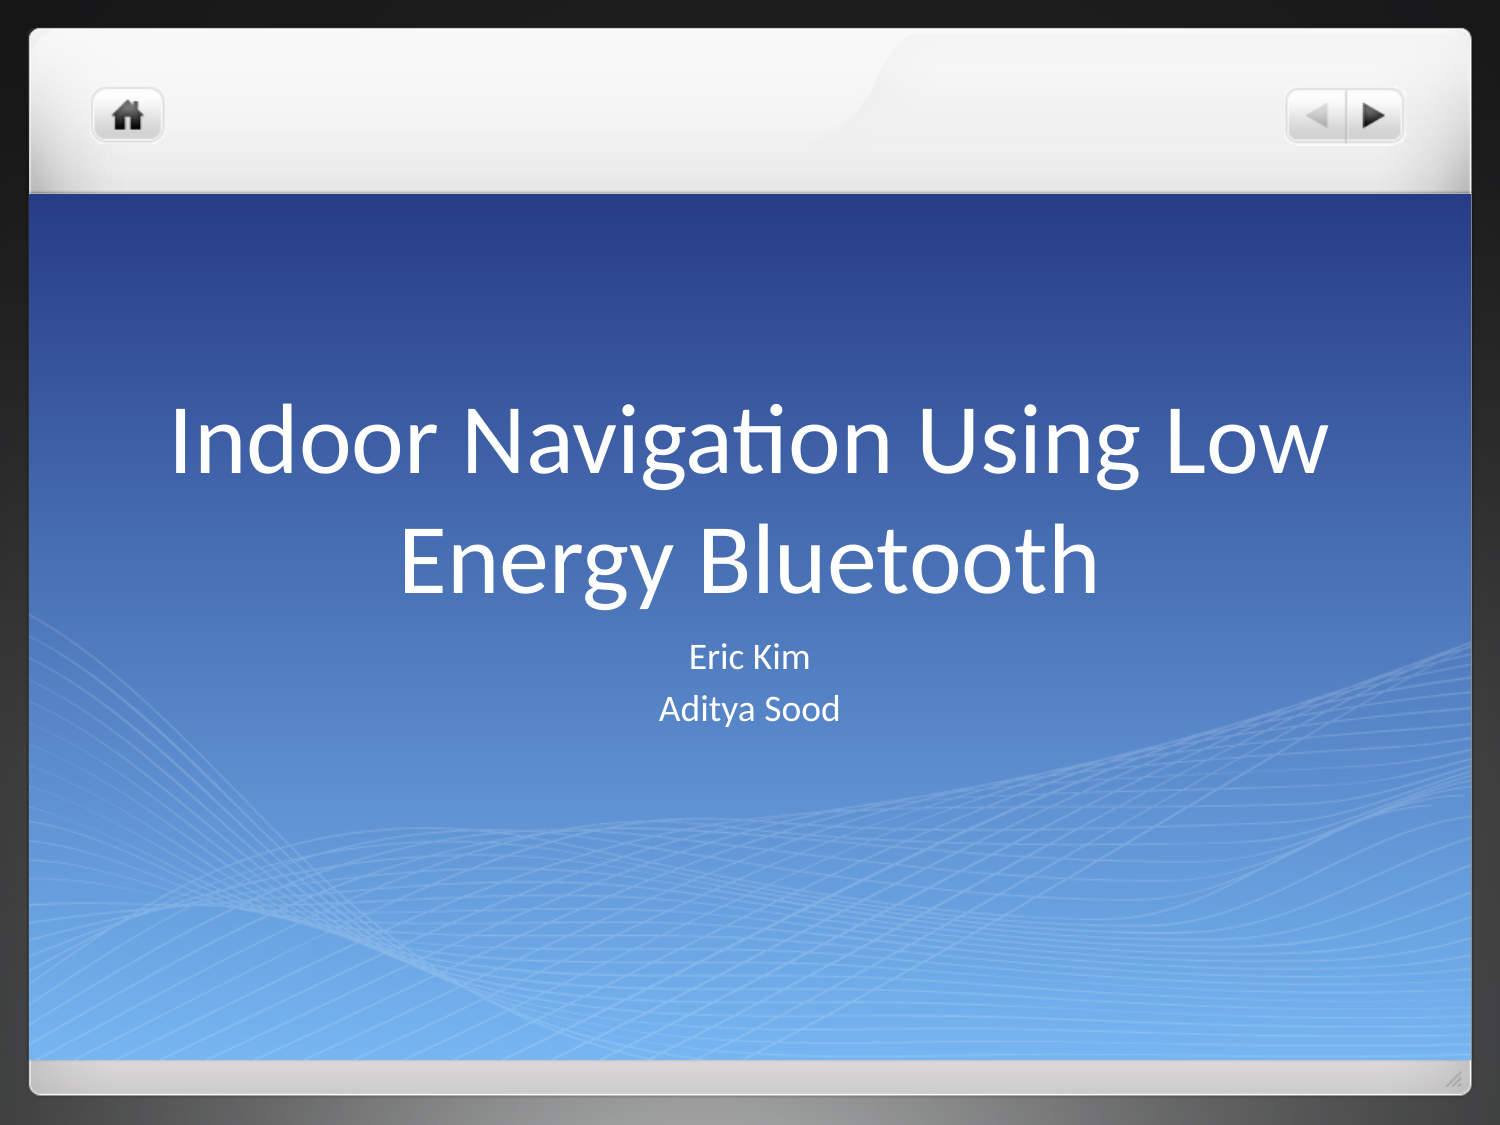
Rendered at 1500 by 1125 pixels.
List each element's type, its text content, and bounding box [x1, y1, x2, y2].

subtitle Eric Kim Aditya Sood [68, 624, 1432, 749]
picture [0, 0, 1500, 1125]
title Indoor Navigation Using Low Energy Bluetooth [68, 355, 1432, 622]
